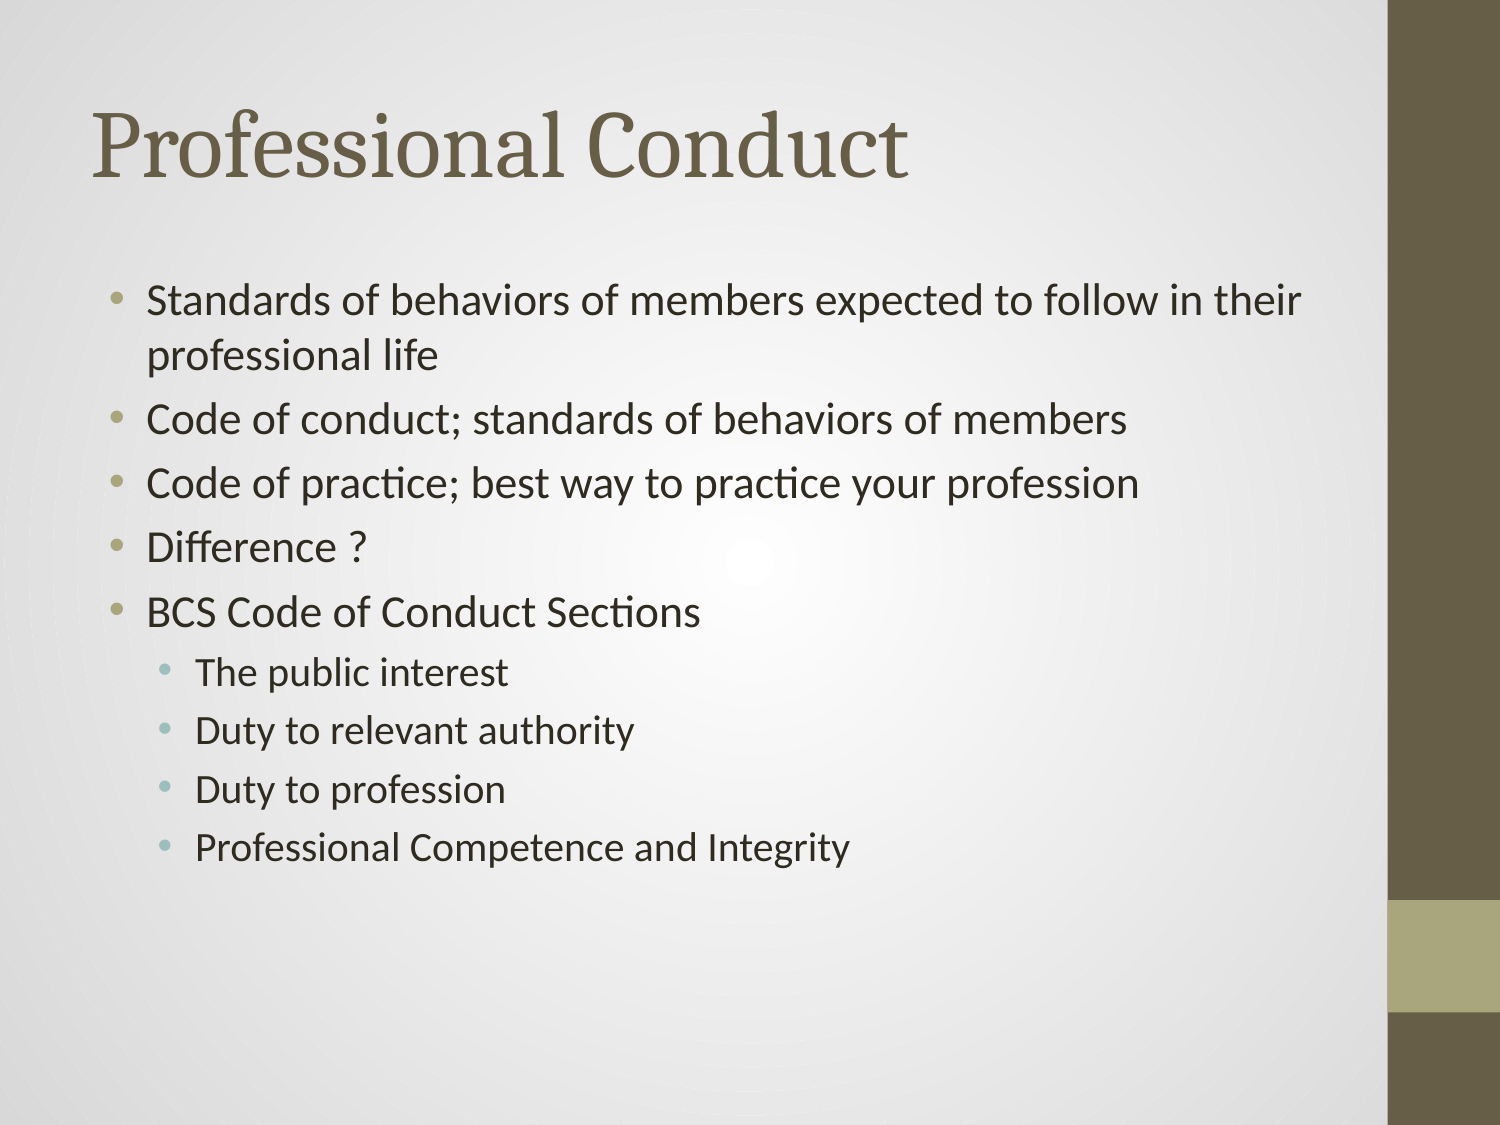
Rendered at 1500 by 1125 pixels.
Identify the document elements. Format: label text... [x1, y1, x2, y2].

title Professional Conduct [75, 45, 1325, 233]
list Standards of behaviors of members expected to follow in their professional life Code of conduct; standards of behaviors of members Code of practice; best way to practice your profession Difference ? BCS Code of Conduct Sections The public interest Duty to relevant authority Duty to profession Professional Competence and Integrity [75, 262, 1325, 1050]
